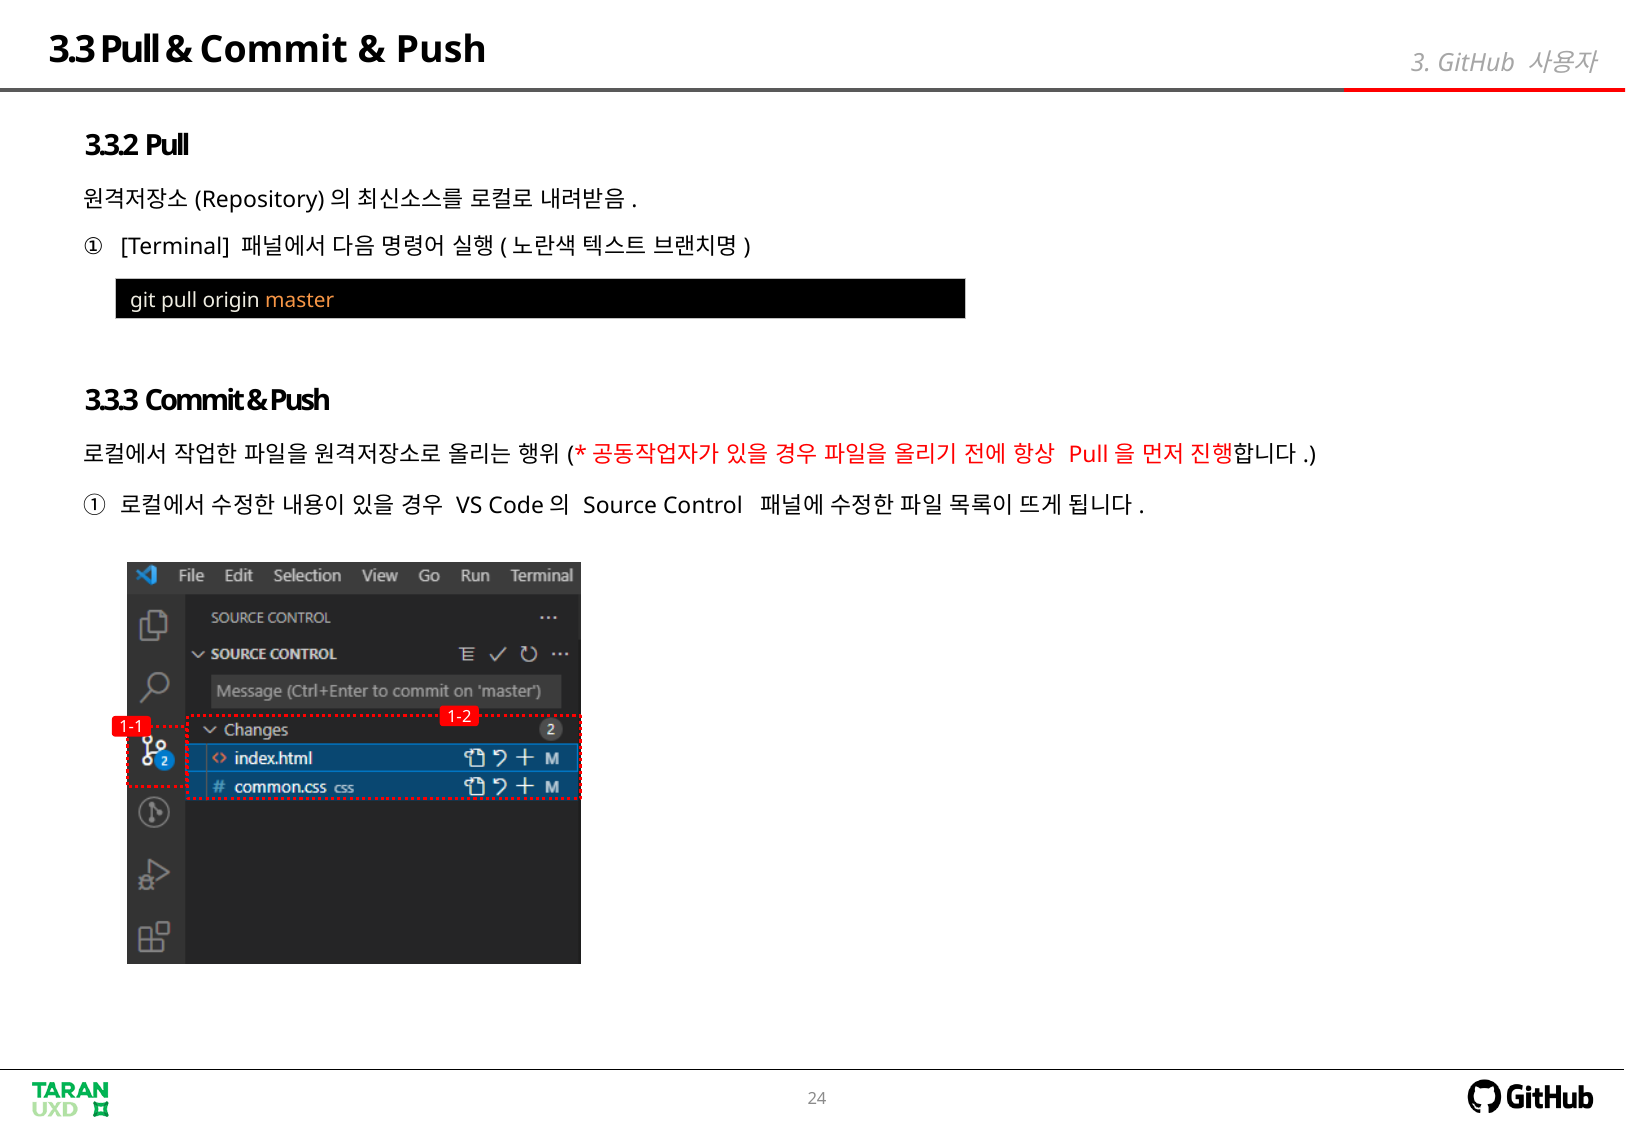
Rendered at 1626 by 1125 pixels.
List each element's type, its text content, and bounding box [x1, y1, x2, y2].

picture [32, 1082, 109, 1117]
text_box [Terminal] 패널에서 다음 명령어 실행(노란색 텍스트 브랜치명) [68, 220, 1593, 266]
picture [127, 562, 581, 964]
text_box 3.3.2 Pull [70, 119, 831, 170]
picture [1466, 1059, 1594, 1125]
text_box git pull origin master [115, 278, 966, 319]
text_box 원격저장소(Repository)의 최신소스를 로컬로 내려받음. [68, 171, 1593, 220]
text_box 3.3.3 Commit & Push [70, 374, 831, 424]
text_box 로컬에서 작업한 파일을 원격저장소로 올리는 행위(*공동작업자가 있을 경우 파일을 올리기 전에 항상 Pull을 먼저 진행합니다.) [68, 426, 1593, 475]
text_box 1-1 [109, 713, 122, 739]
text_box 로컬에서 수정한 내용이 있을 경우 VS Code의 Source Control 패널에 수정한 파일 목록이 뜨게 됩니다. [68, 477, 1593, 526]
slide_number 24 [762, 1069, 842, 1125]
text_box 3.3 Pull & Commit & Push [33, 17, 503, 78]
